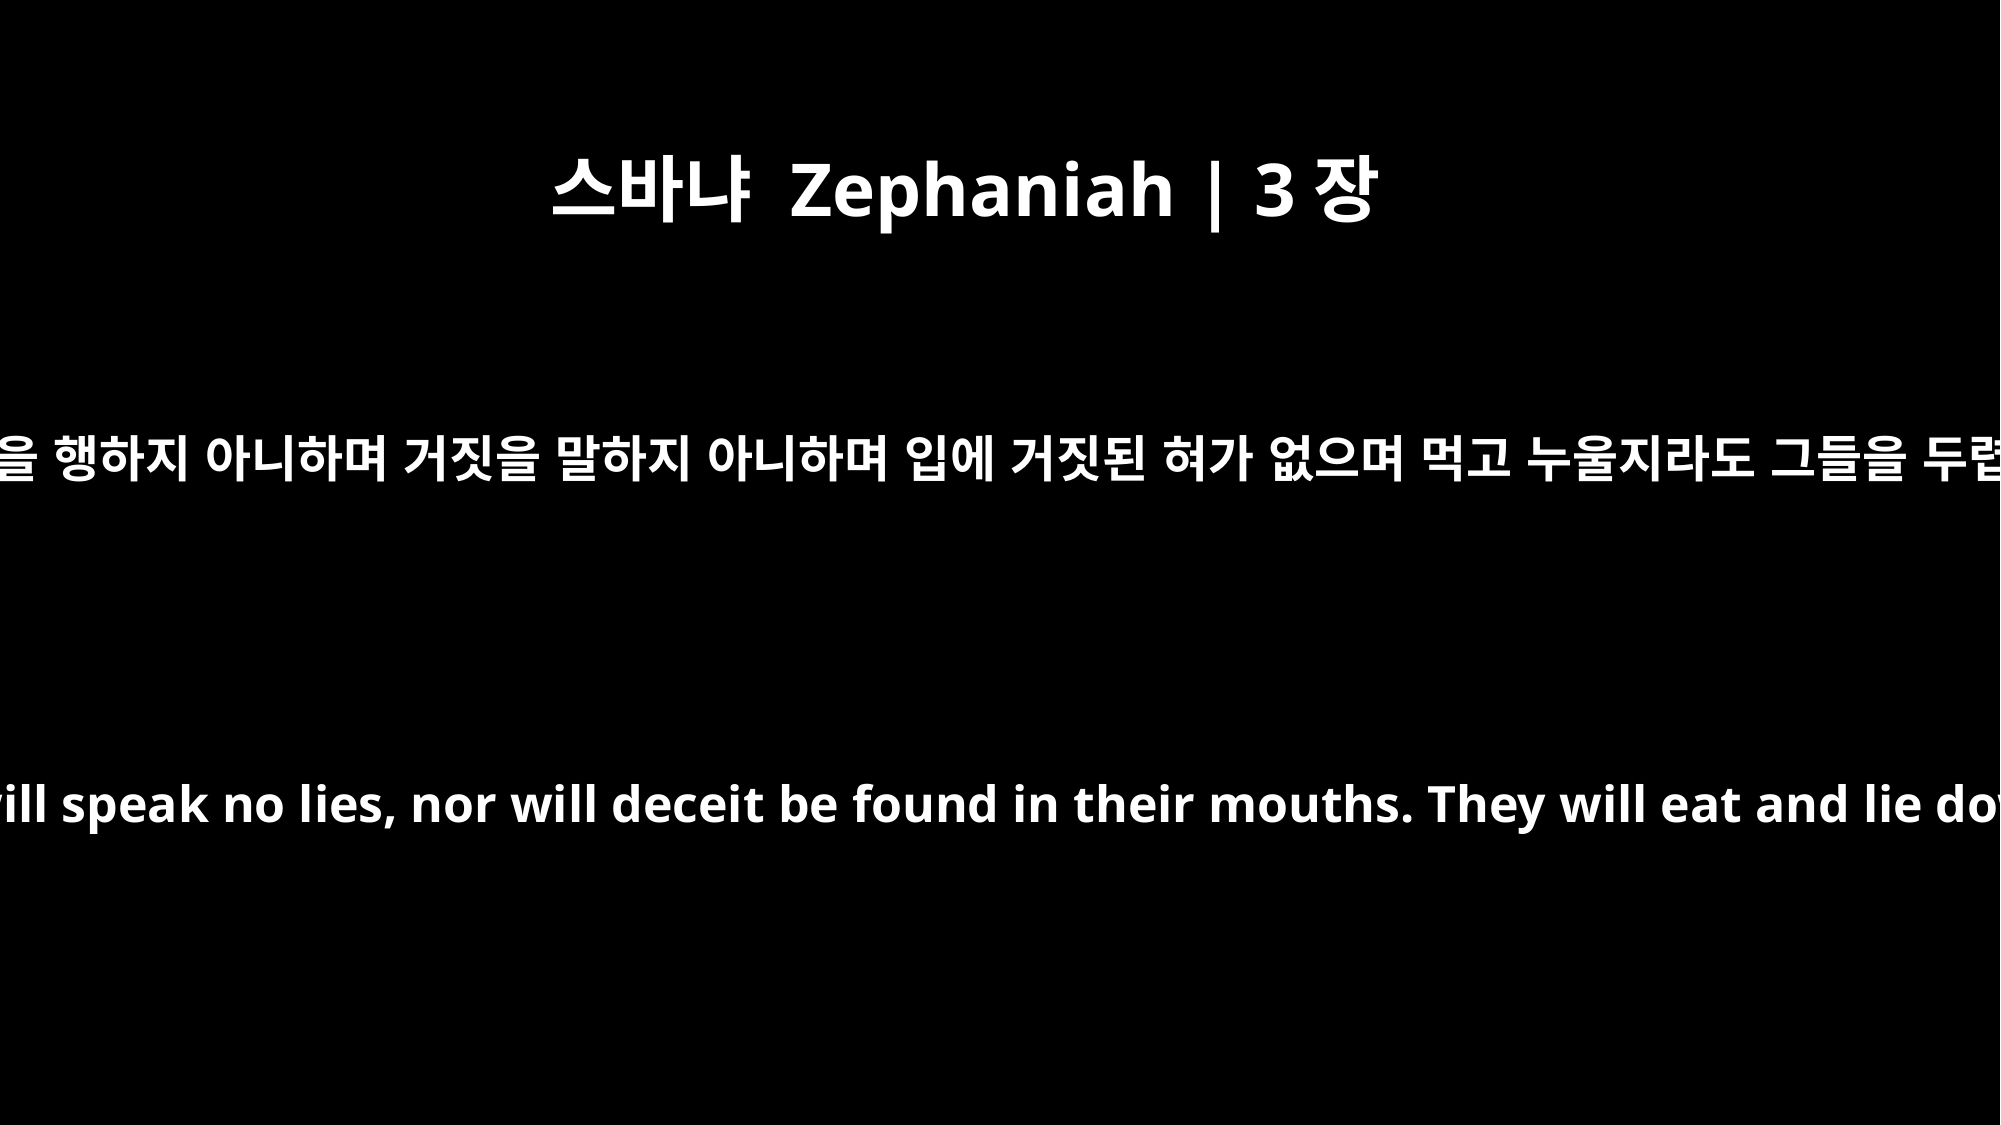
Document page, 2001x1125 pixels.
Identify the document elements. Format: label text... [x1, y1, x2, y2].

text_box The remnant of Israel will do no wrong; they will speak no lies, nor will deceit be found in their mouths. They will eat and lie down and no one will make them afraid." [0, 764, 2000, 840]
text_box 13 이스라엘의 남은 자는 악을 행하지 아니하며 거짓을 말하지 아니하며 입에 거짓된 혀가 없으며 먹고 누울지라도 그들을 두렵게 할 자가 없으리라 [0, 359, 2000, 495]
text_box 스바냐 Zephaniah | 3장 [535, 136, 1397, 239]
